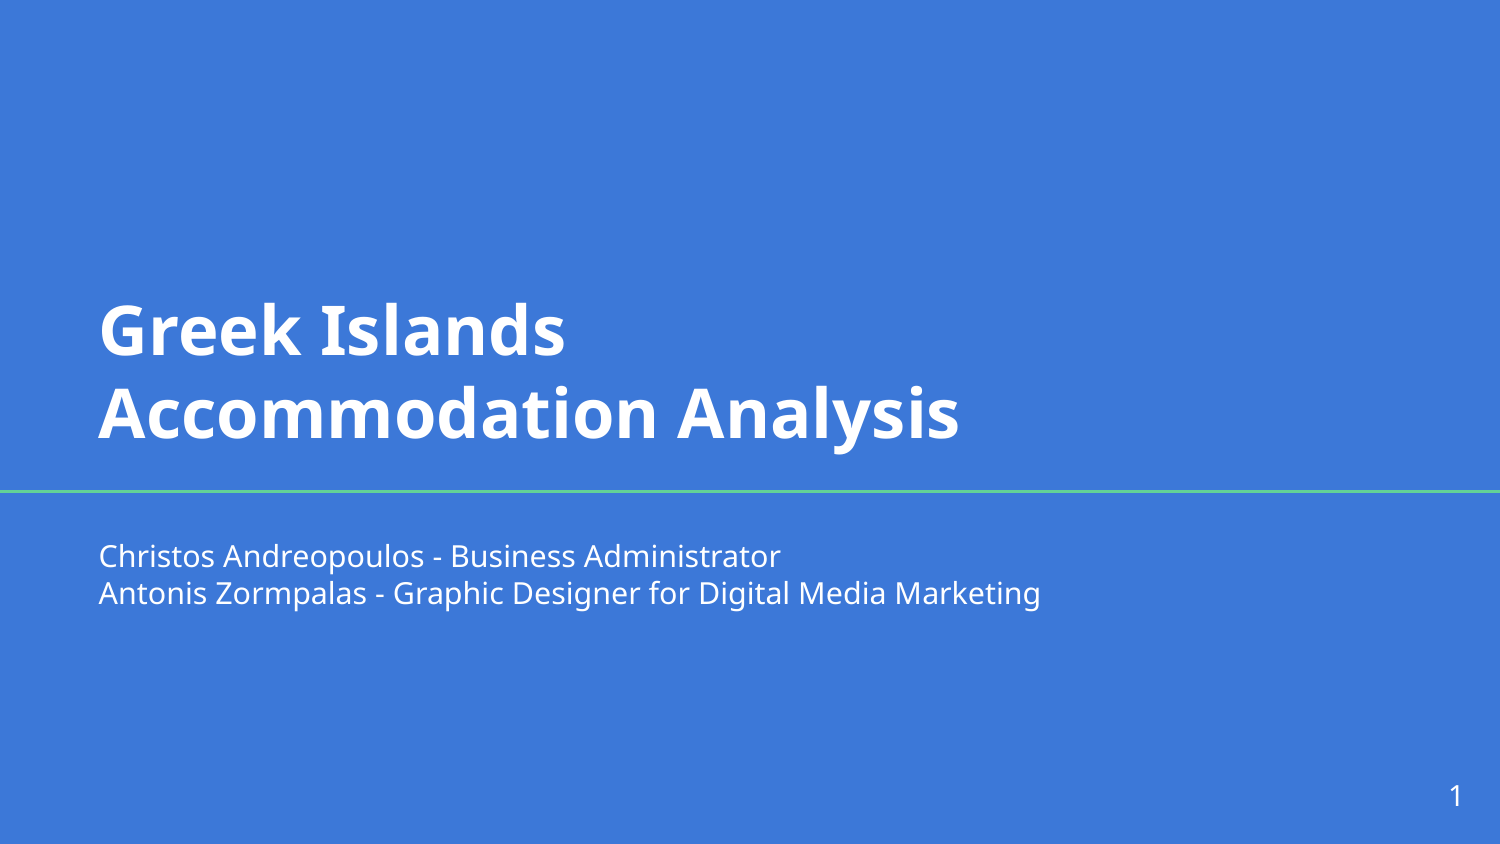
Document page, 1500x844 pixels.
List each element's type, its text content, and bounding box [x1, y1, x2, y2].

subtitle Christos Andreopoulos - Business Administrator Antonis Zormpalas - Graphic Designer for Digital Media Marketing [83, 522, 1417, 626]
slide_number ‹#› [1389, 764, 1480, 830]
title Greek Islands Accommodation Analysis [83, 206, 1417, 467]
